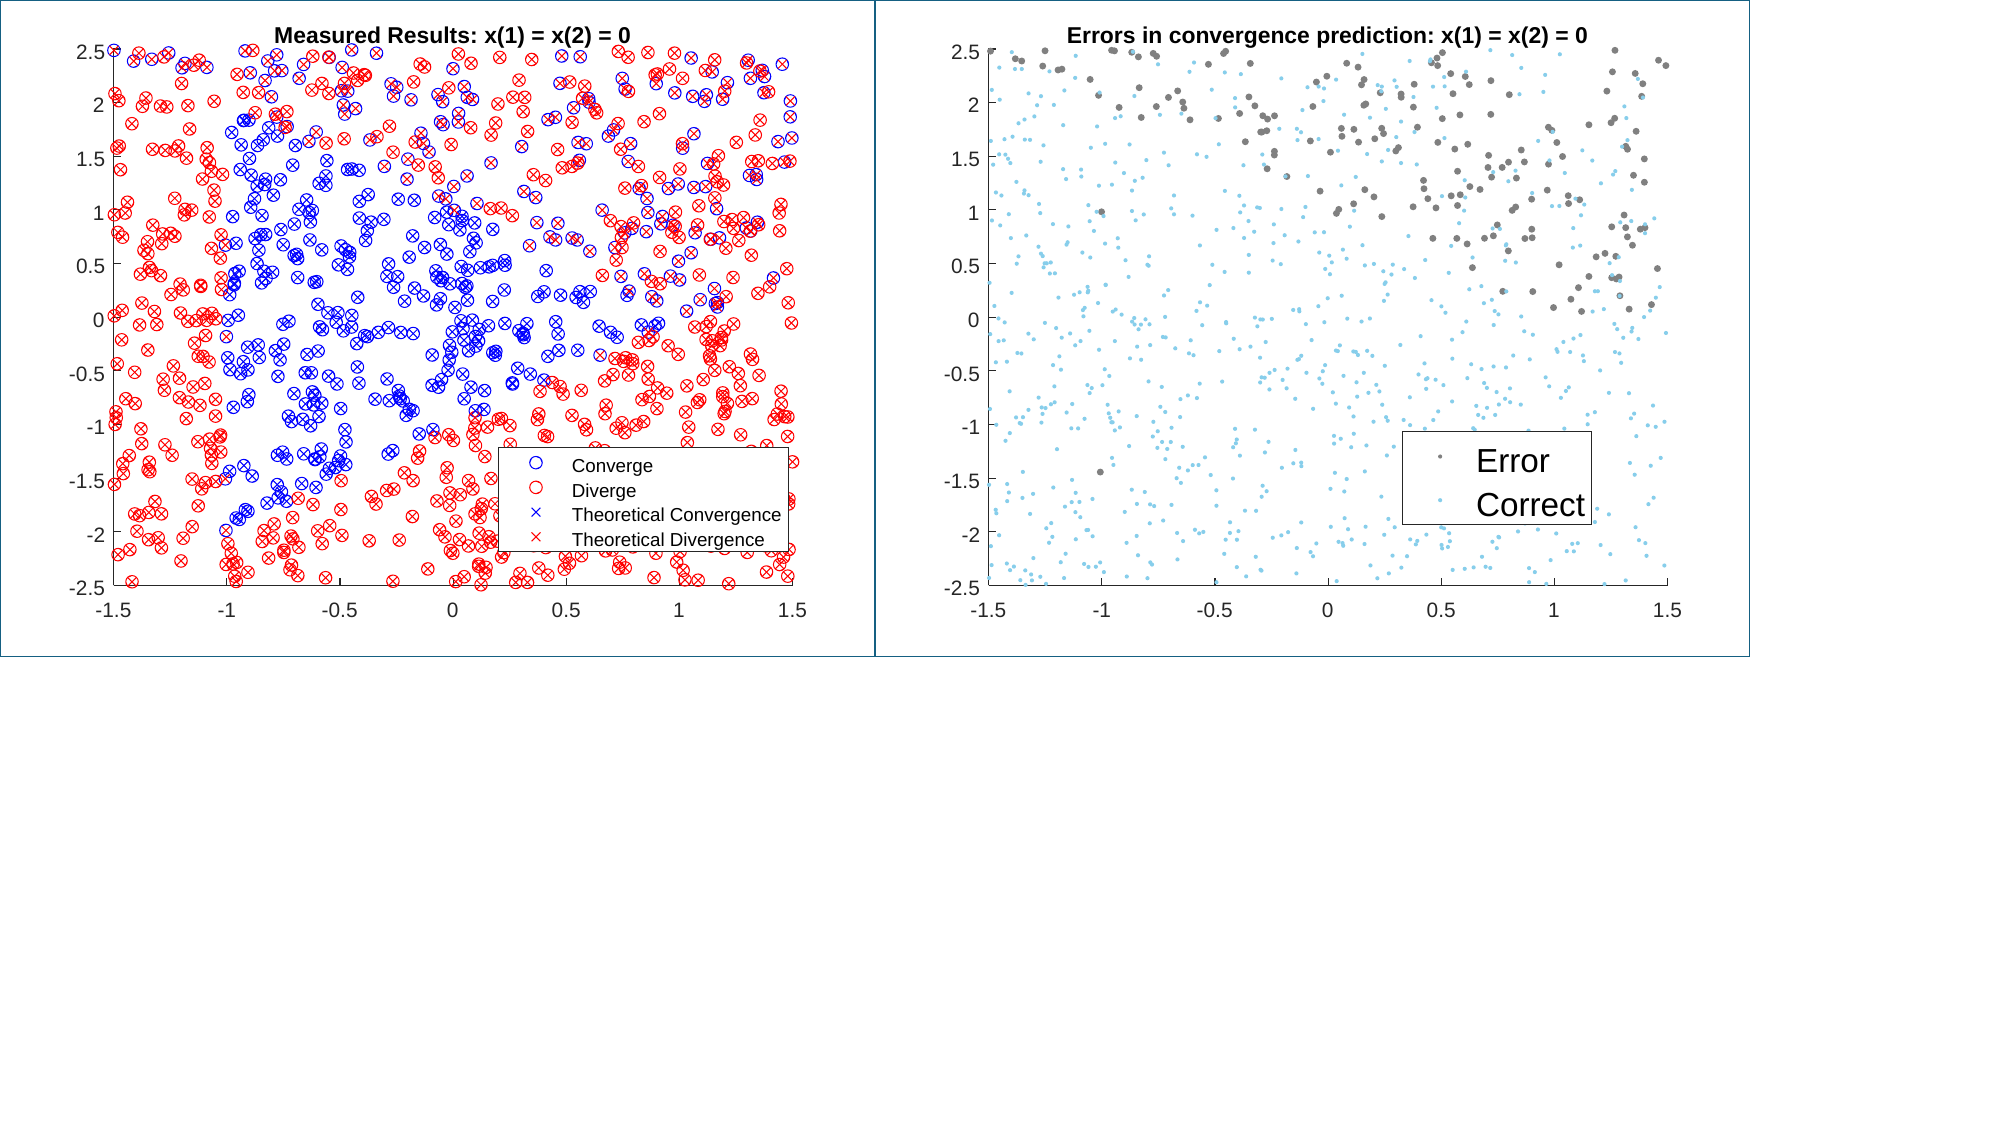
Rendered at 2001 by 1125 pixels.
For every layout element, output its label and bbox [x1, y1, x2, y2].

picture [0, 0, 1751, 657]
